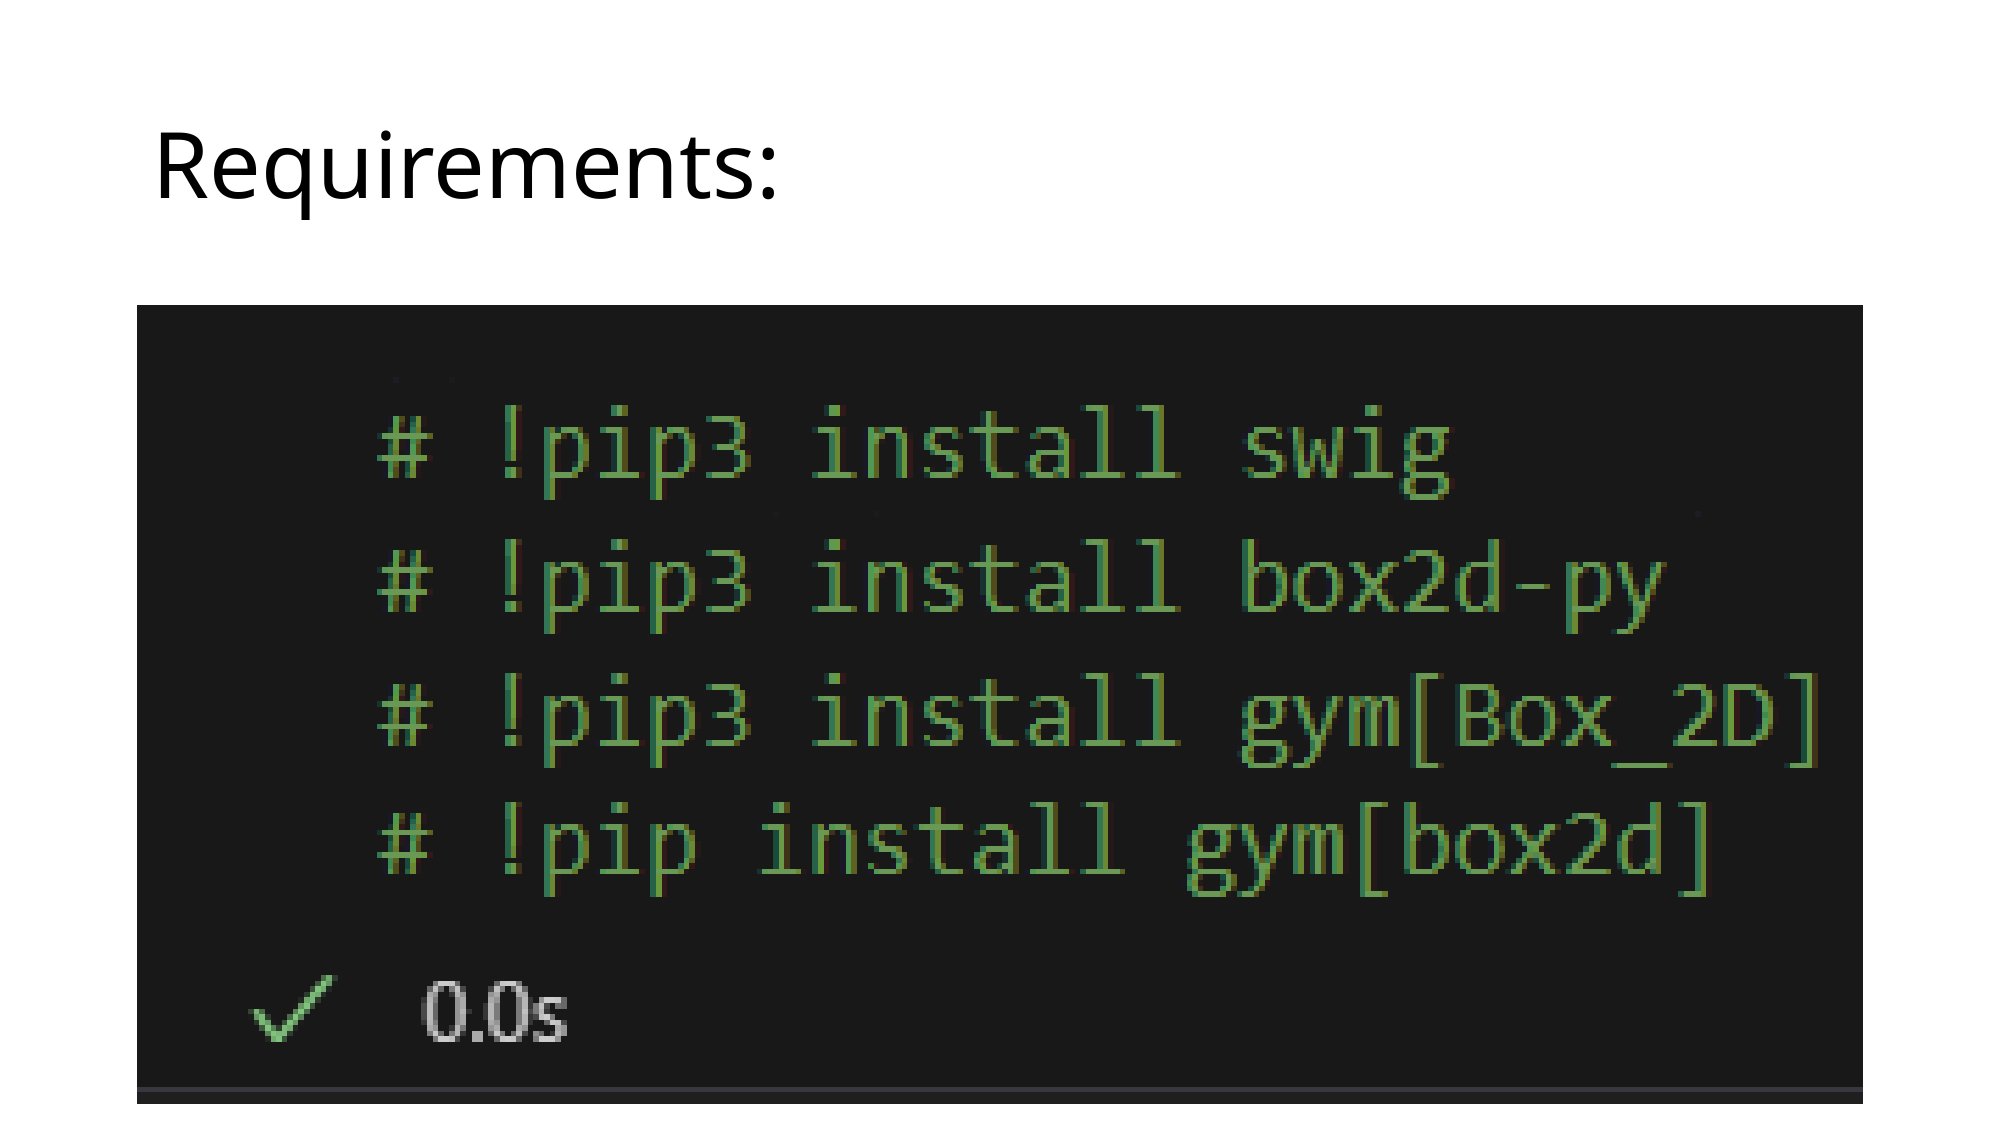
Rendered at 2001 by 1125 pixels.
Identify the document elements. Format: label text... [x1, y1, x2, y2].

title Requirements: [137, 59, 1863, 278]
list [137, 305, 1863, 1104]
